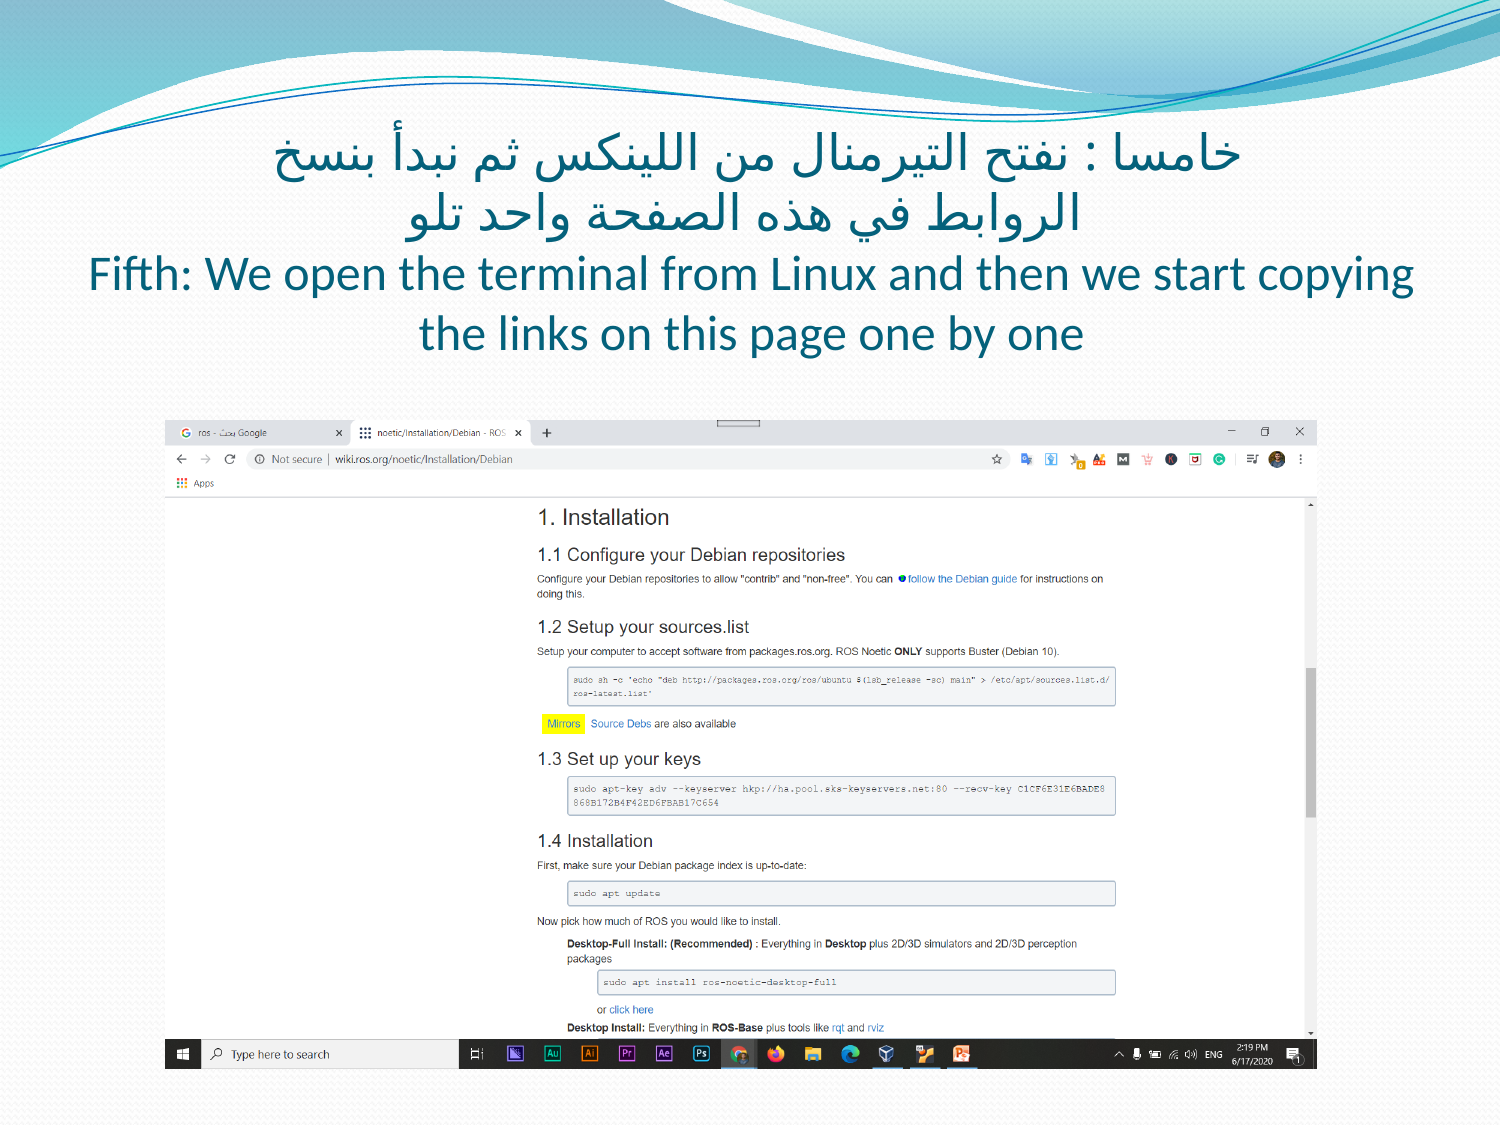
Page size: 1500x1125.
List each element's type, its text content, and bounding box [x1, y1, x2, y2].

picture [165, 420, 1318, 1069]
title خامسا : نفتح التيرمنال من اللينكس ثم نبدأ بنسخ الروابط في هذه الصفحة واحد تلو Fifth: We open the terminal from Linux and then we start copying the links on this page one by one [76, 172, 1427, 361]
